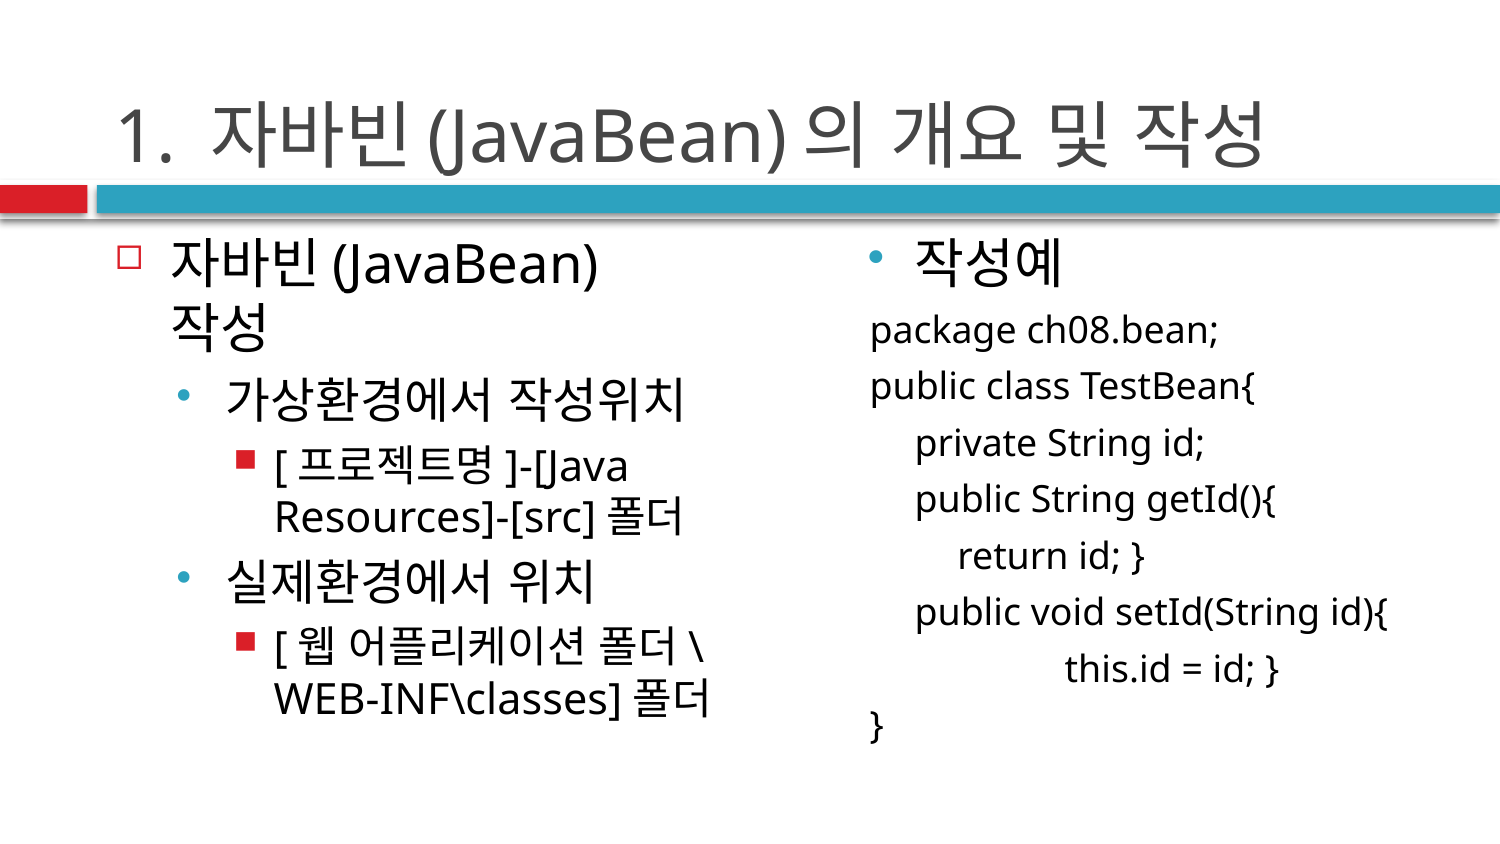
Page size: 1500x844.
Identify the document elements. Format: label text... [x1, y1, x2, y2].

list 자바빈(JavaBean) 작성 가상환경에서 작성위치 [프로젝트명]-[Java Resources]-[src]폴더 실제환경에서 위치 [웹 어플리케이션 폴더\WEB-INF\classes]폴더 [99, 221, 738, 759]
title 1. 자바빈(JavaBean)의 개요 및 작성 [99, 19, 1438, 185]
list 작성예 package ch08.bean; public class TestBean{ private String id; public String getId(){ return id; } public void setId(String id){ this.id = id; } } [794, 221, 1433, 759]
